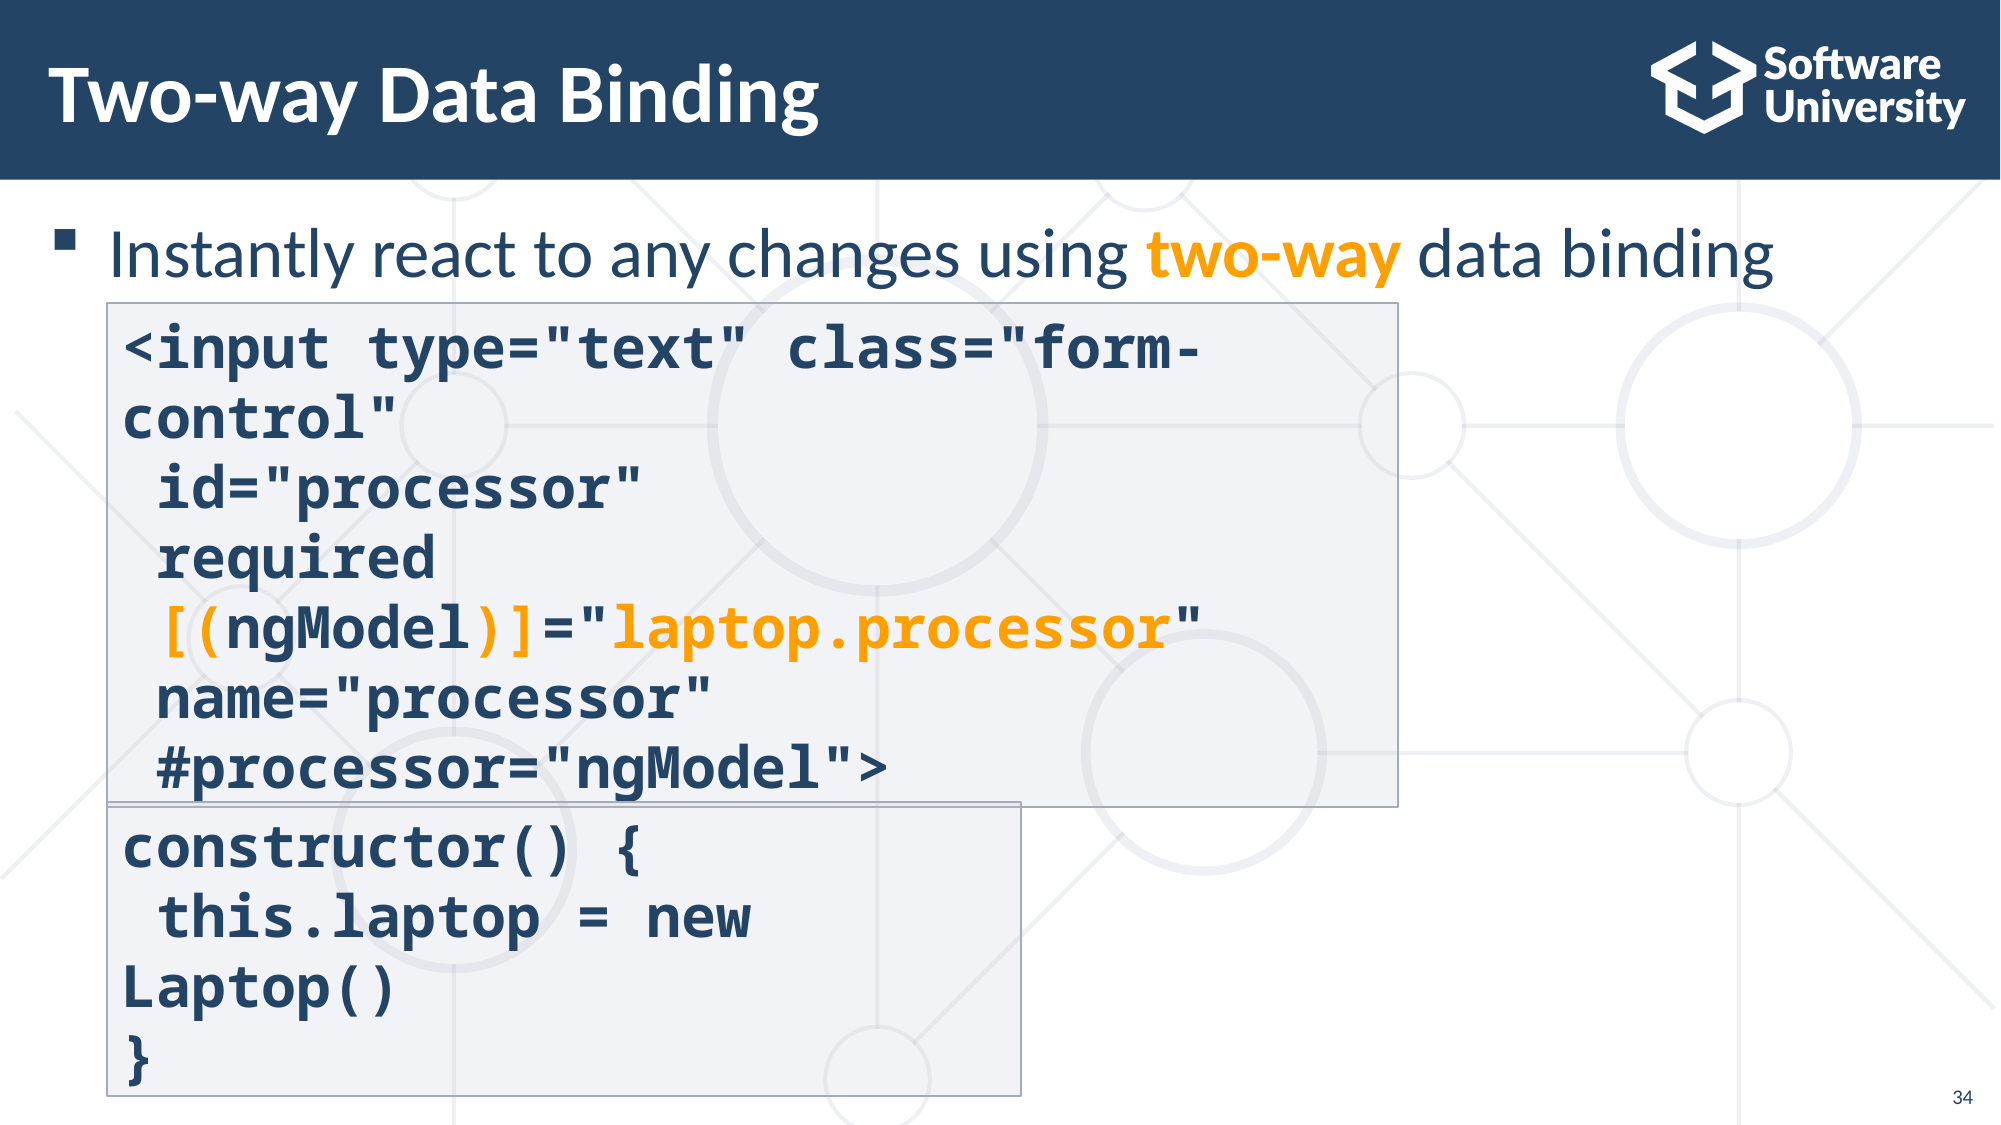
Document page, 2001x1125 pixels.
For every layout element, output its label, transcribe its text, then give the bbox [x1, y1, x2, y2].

slide_number 34 [1927, 1067, 1989, 1117]
text_box <input type="text" class="form-control" id="processor" required [(ngModel)]="laptop.processor" name="processor" #processor="ngModel"> [106, 302, 1398, 808]
list Instantly react to any changes using two-way data binding [31, 196, 1970, 1104]
title Two-way Data Binding [31, 16, 1625, 162]
picture [1651, 41, 1966, 134]
text_box constructor() { this.laptop = new Laptop() } [106, 801, 1022, 1097]
